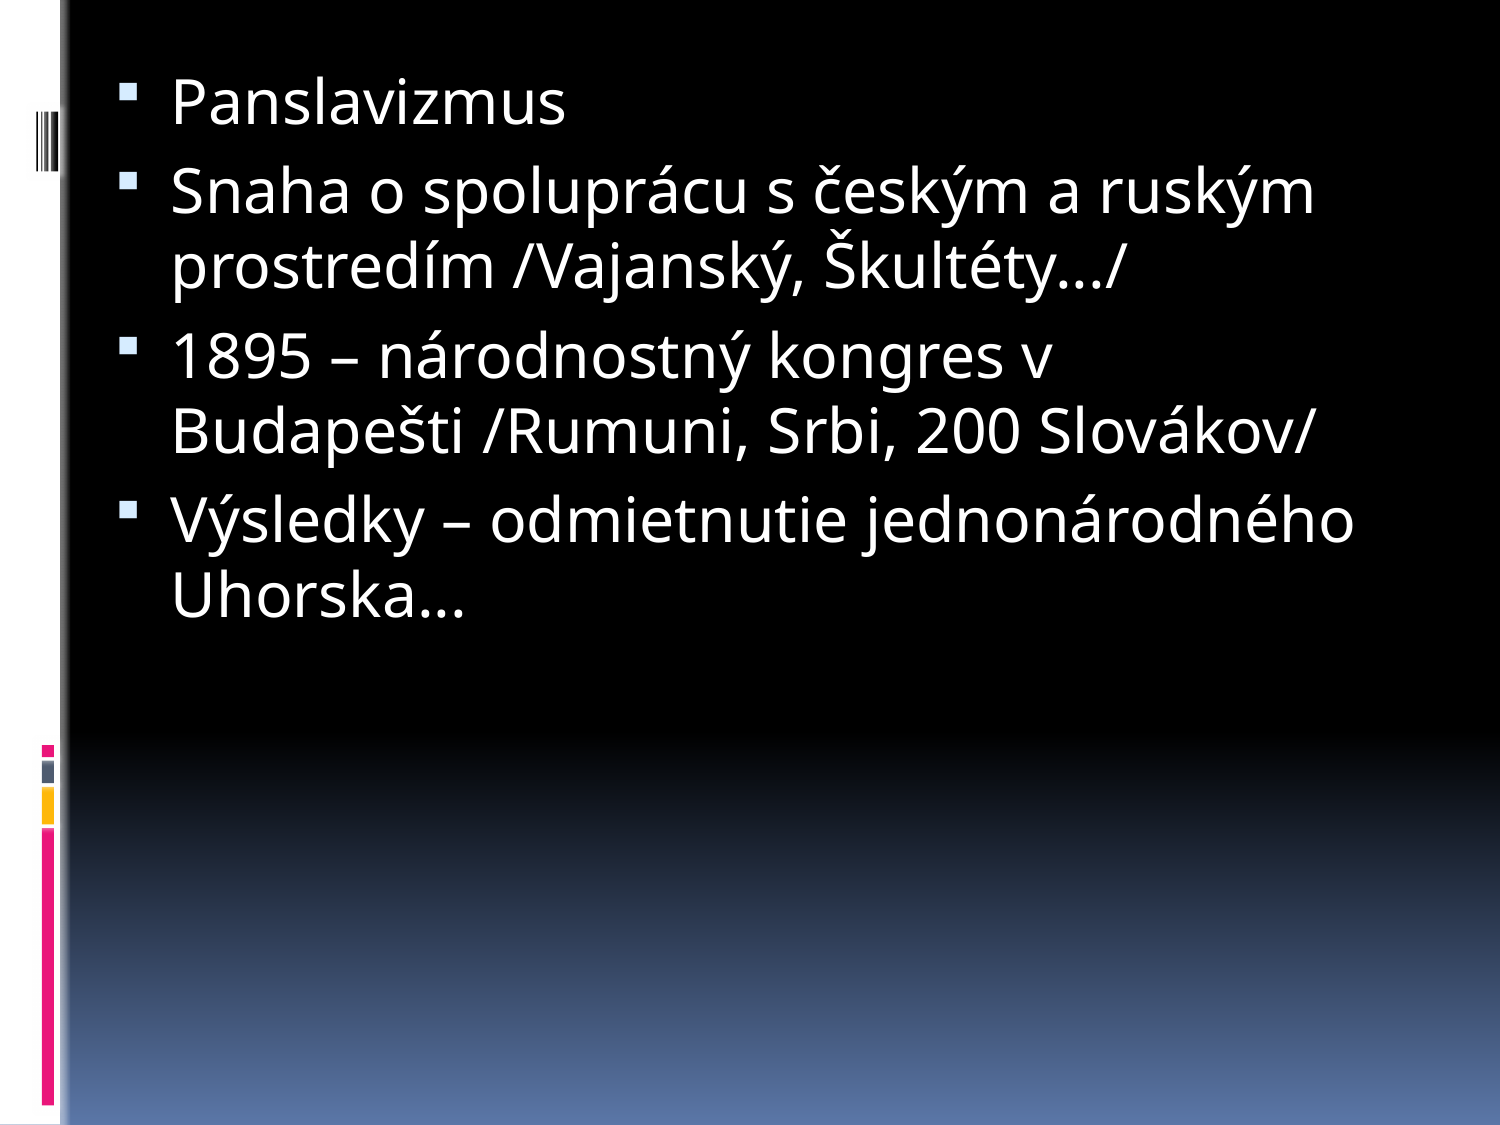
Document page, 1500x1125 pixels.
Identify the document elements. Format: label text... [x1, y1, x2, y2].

list Panslavizmus Snaha o spoluprácu s českým a ruským prostredím /Vajanský, Škultéty.../ 1895 – národnostný kongres v Budapešti /Rumuni, Srbi, 200 Slovákov/ Výsledky – odmietnutie jednonárodného Uhorska... [88, 54, 1459, 1094]
